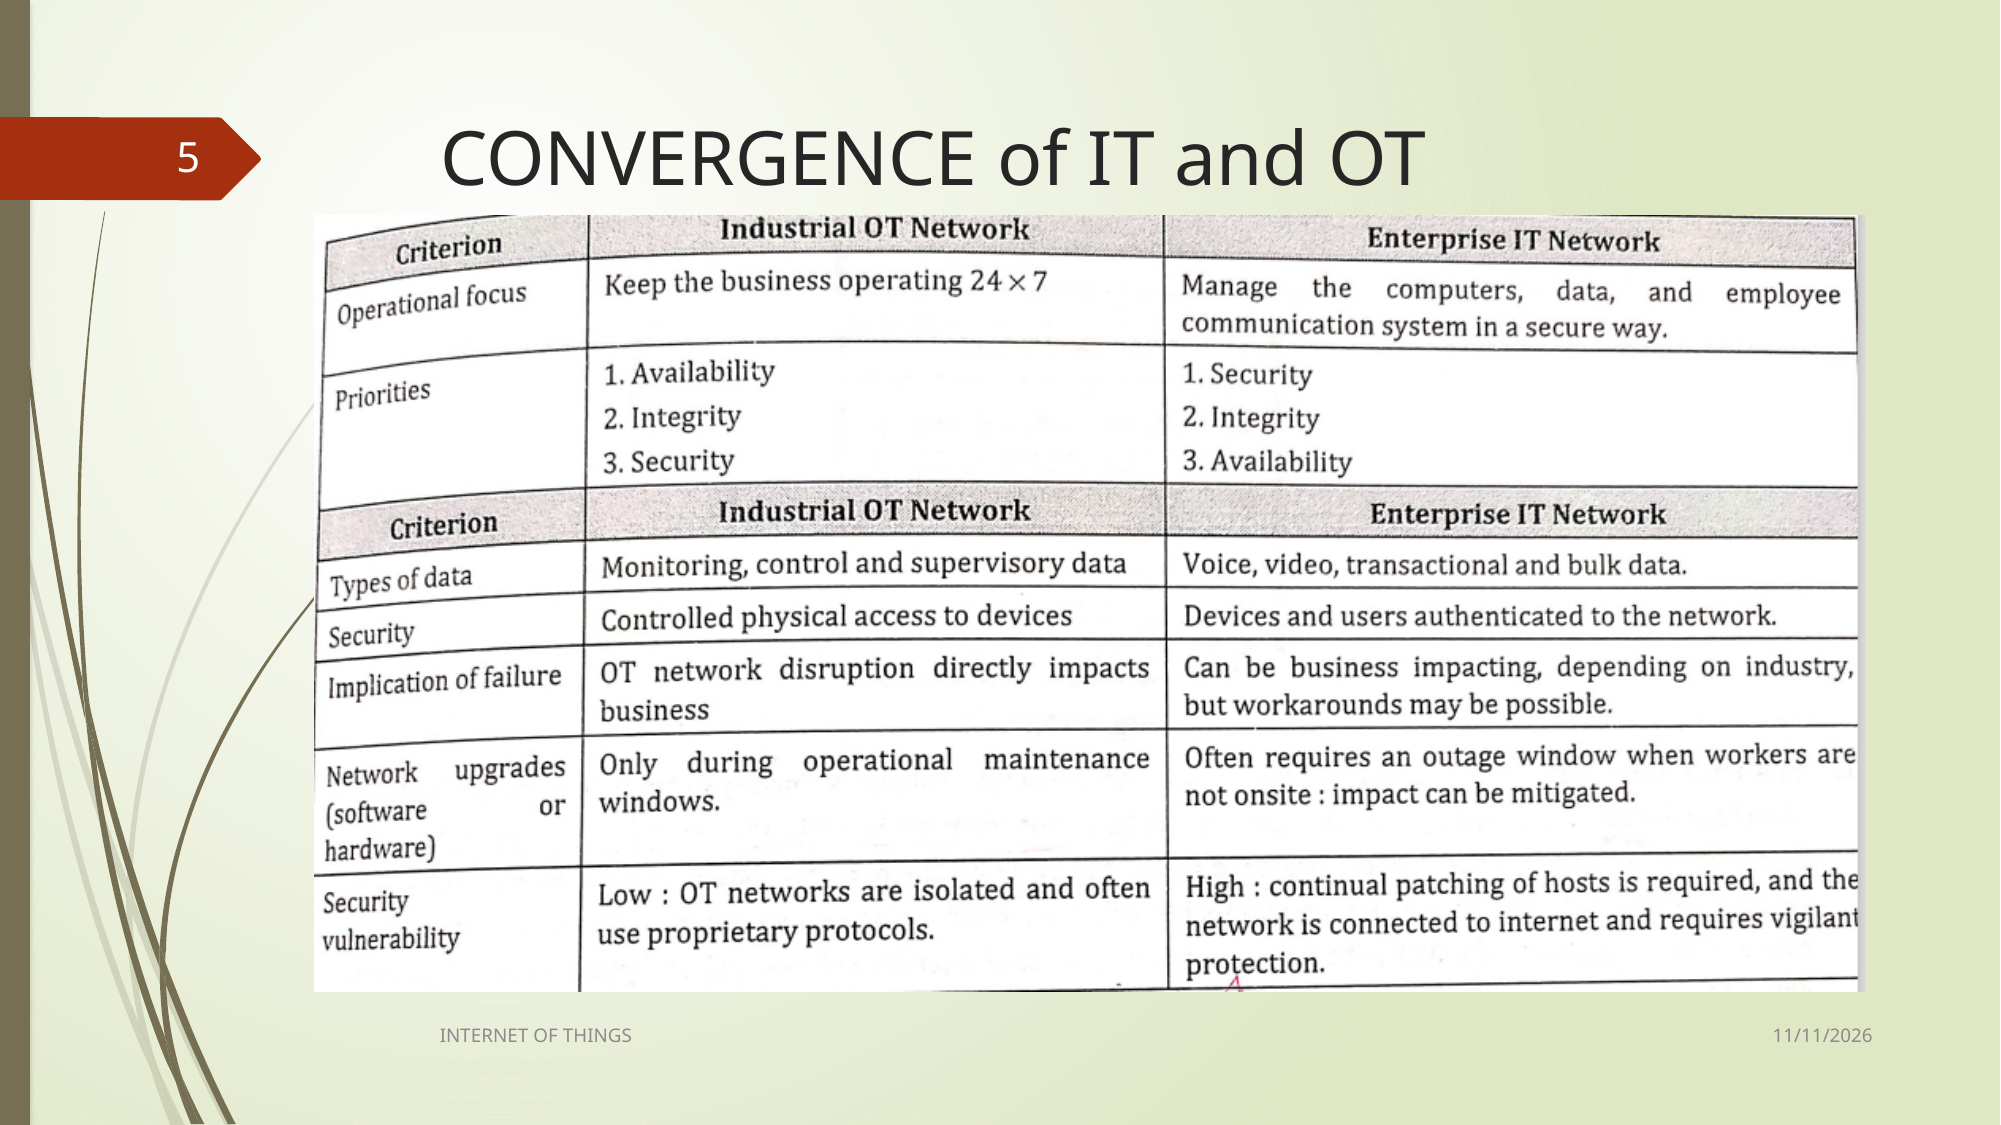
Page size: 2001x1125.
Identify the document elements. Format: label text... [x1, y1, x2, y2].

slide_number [1699, 1005, 1888, 1067]
slide_number 5 [87, 129, 216, 190]
footer INTERNET OF THINGS [424, 1006, 1675, 1067]
title CONVERGENCE of IT and OT [425, 102, 1888, 313]
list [314, 215, 1866, 992]
